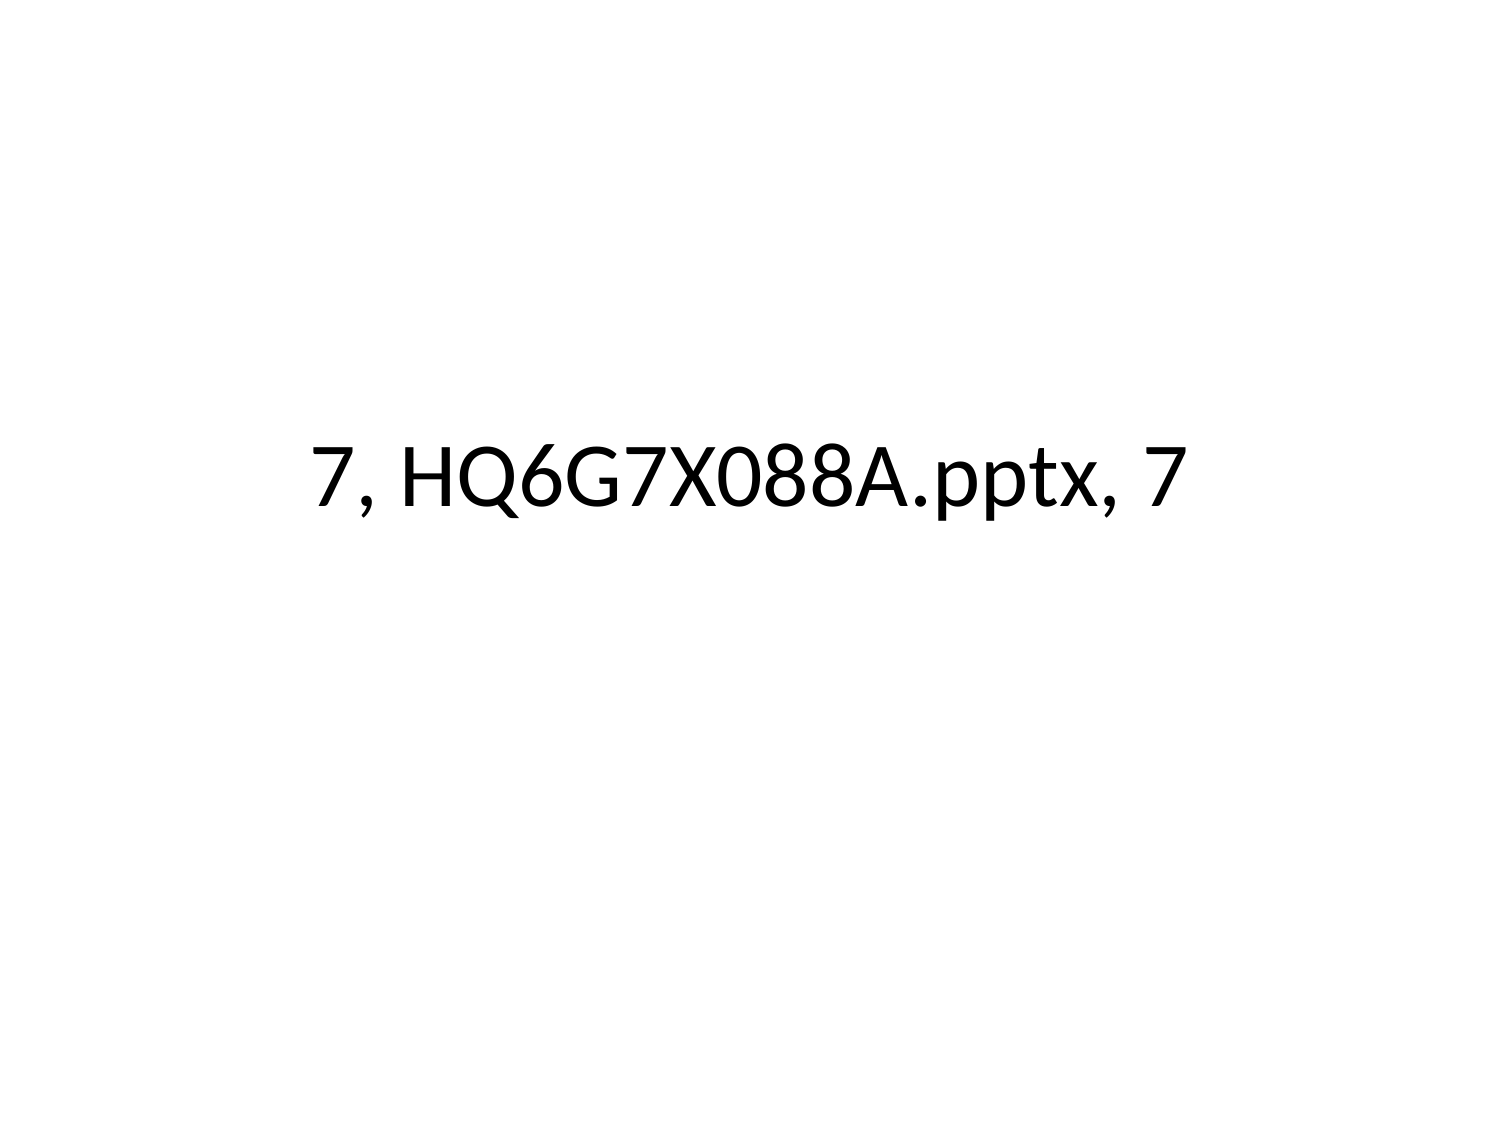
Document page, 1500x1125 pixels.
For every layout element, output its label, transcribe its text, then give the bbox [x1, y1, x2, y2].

title 7, HQ6G7X088A.pptx, 7 [112, 349, 1388, 591]
